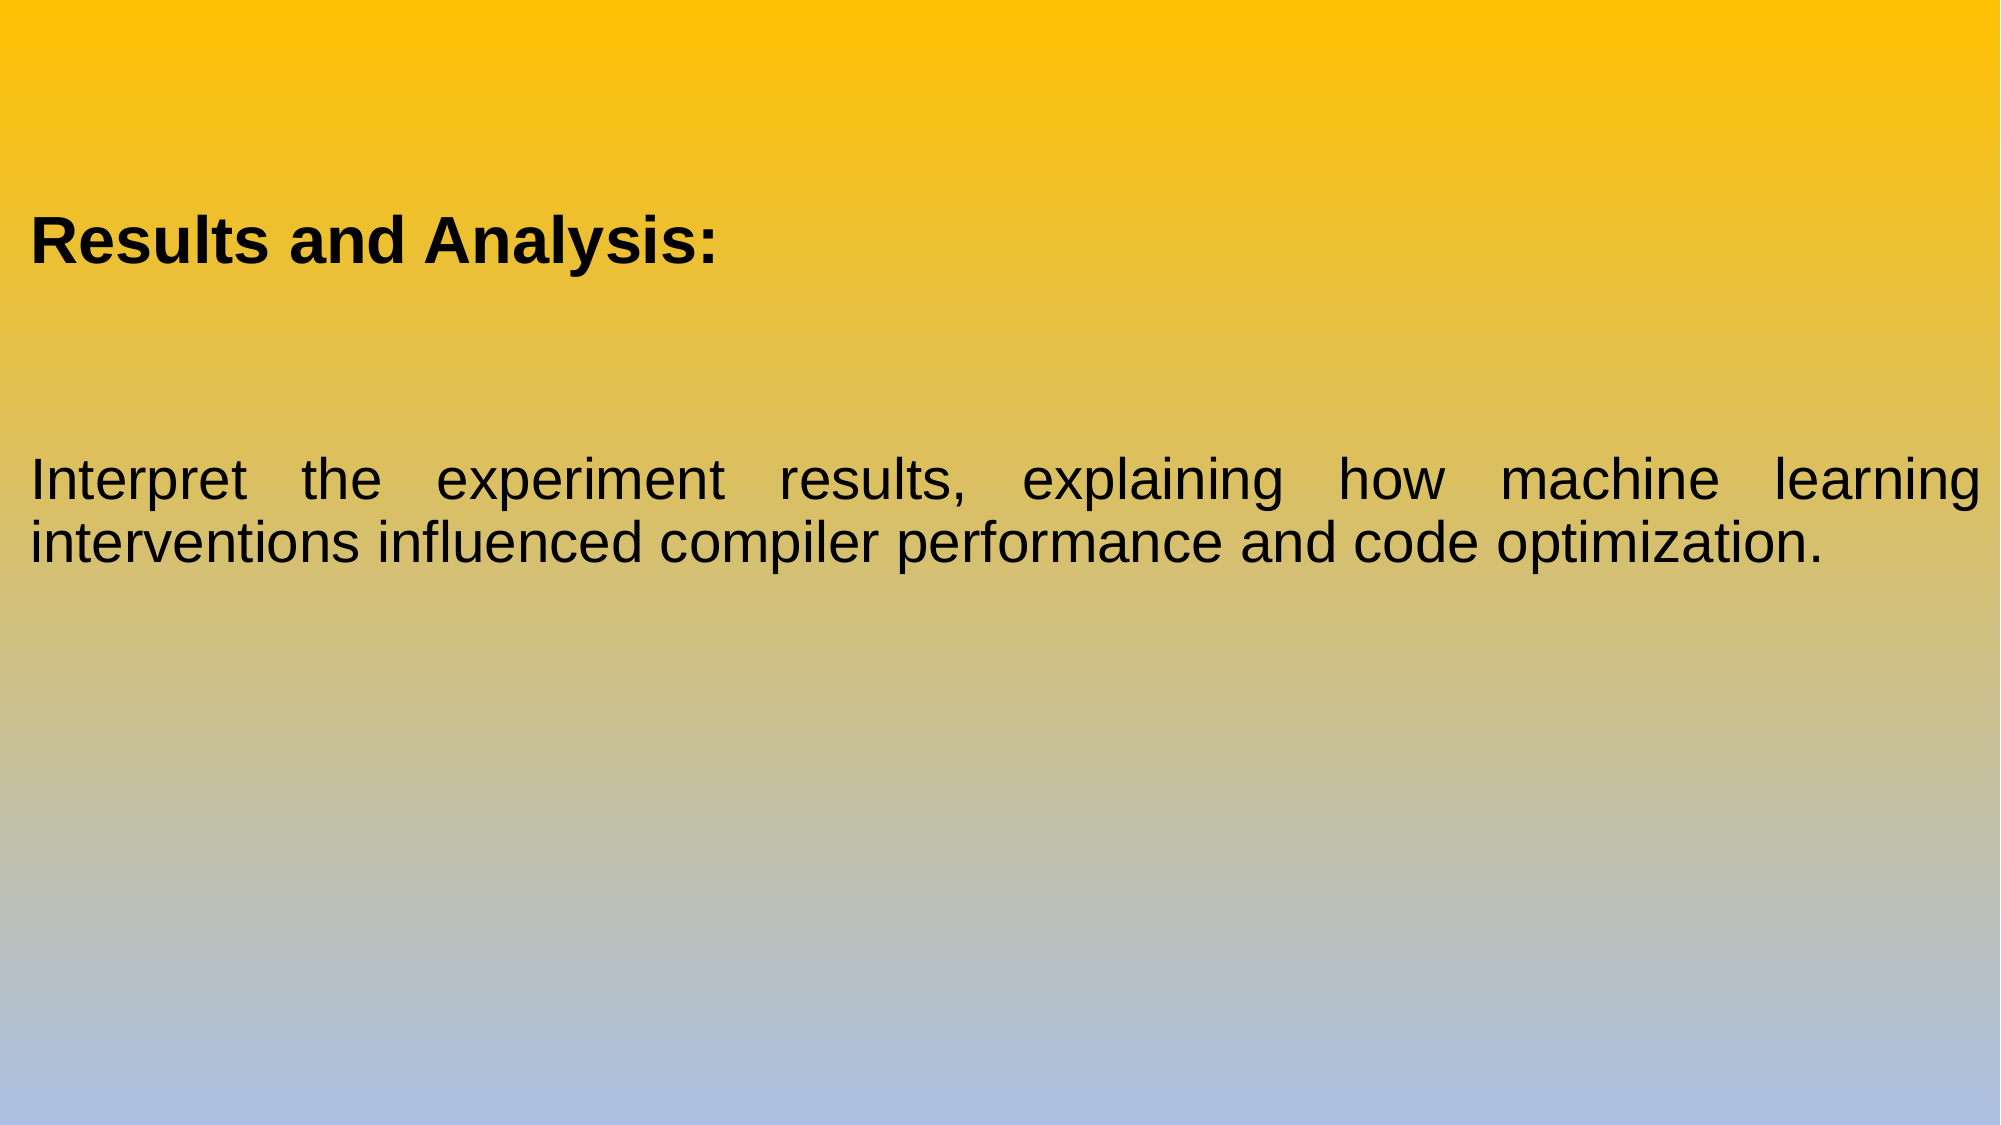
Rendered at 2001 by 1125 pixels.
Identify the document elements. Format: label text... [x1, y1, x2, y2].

list Results and Analysis: Interpret the experiment results, explaining how machine learning interventions influenced compiler performance and code optimization. [15, 0, 2000, 1125]
